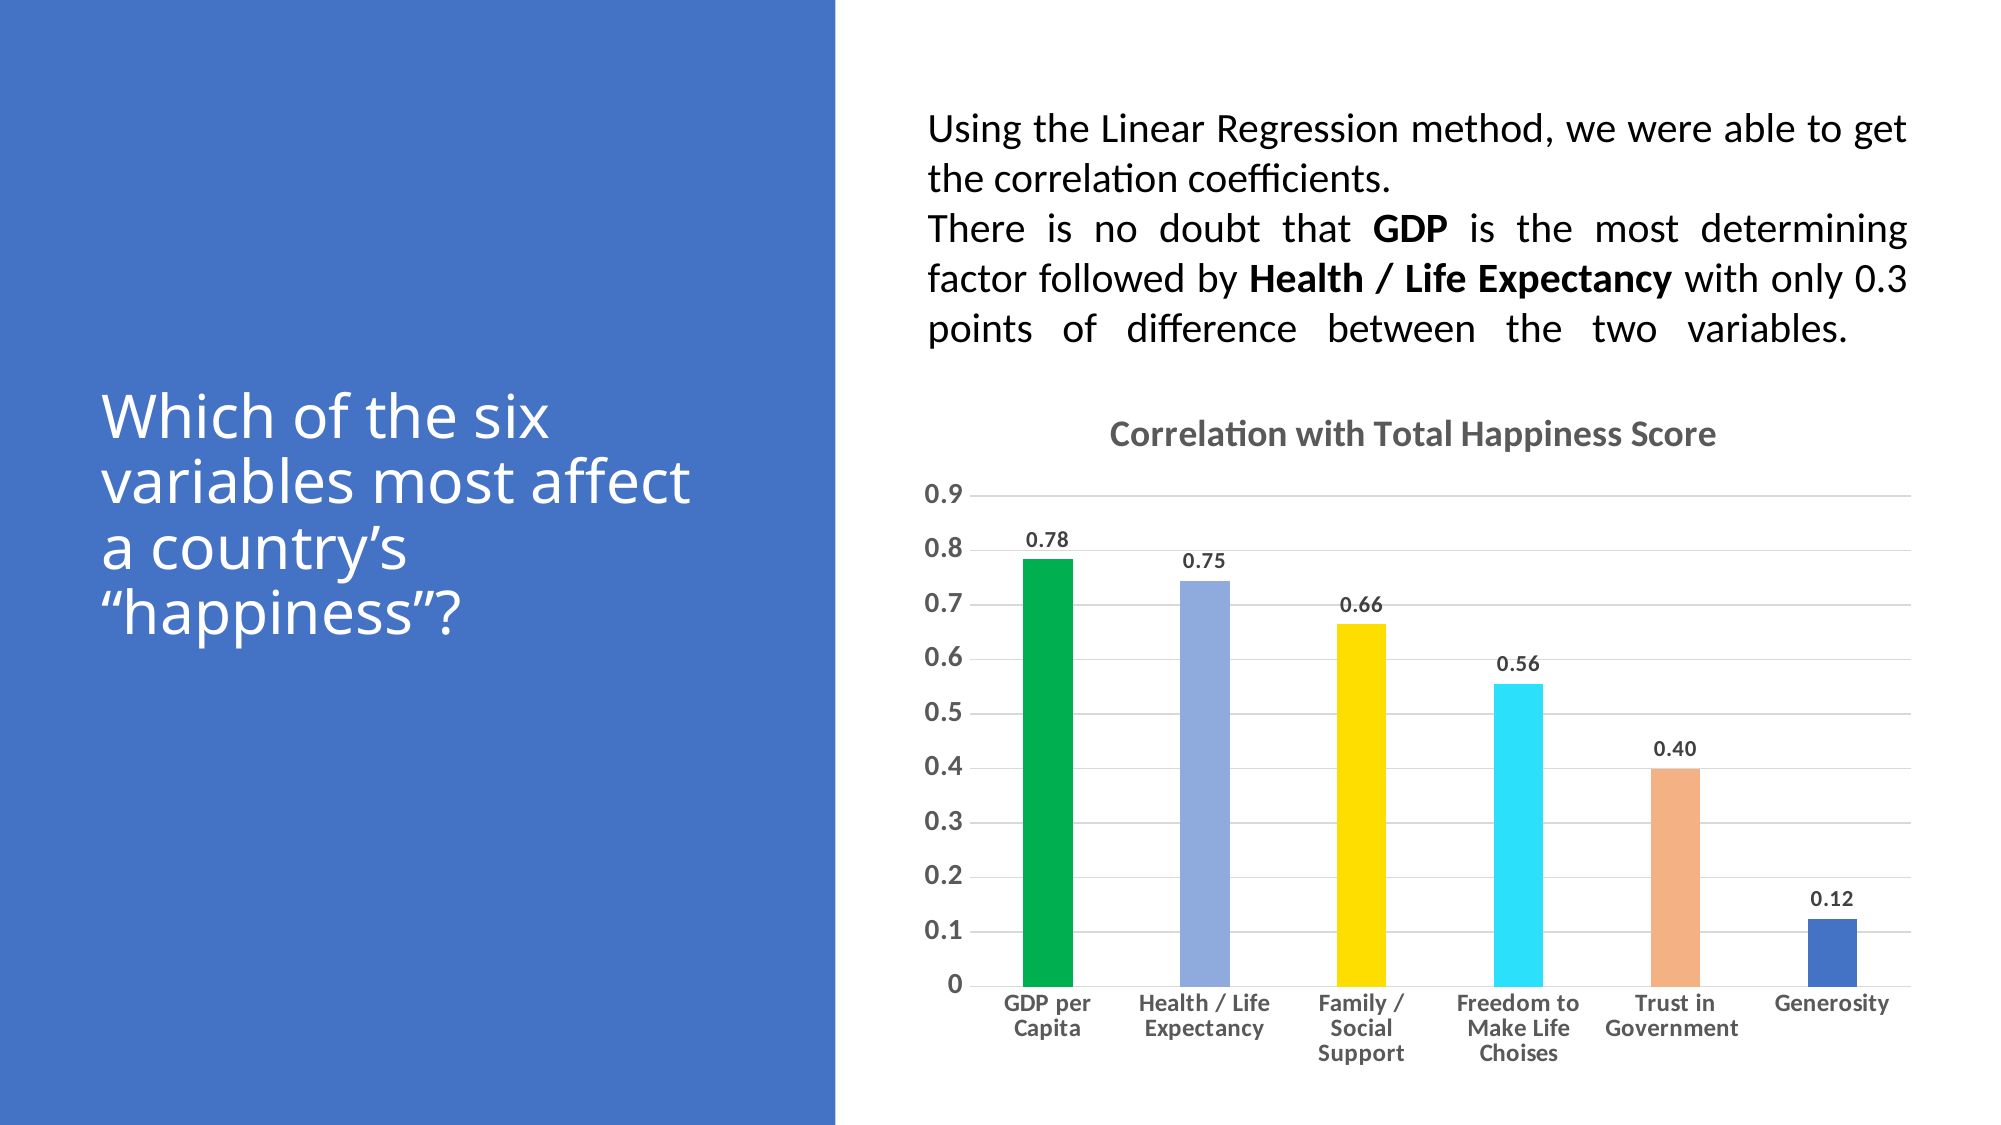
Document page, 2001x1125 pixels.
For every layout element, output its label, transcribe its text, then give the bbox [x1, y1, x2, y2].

text_box Using the Linear Regression method, we were able to get the correlation coefficients. There is no doubt that GDP is the most determining factor followed by Health / Life Expectancy with only 0.3 points of difference between the two variables. [912, 43, 1923, 385]
title Which of the six variables most affect a country’s “happiness”? [86, 101, 711, 1005]
text_box [0, 0, 836, 1125]
chart [904, 385, 1932, 1082]
